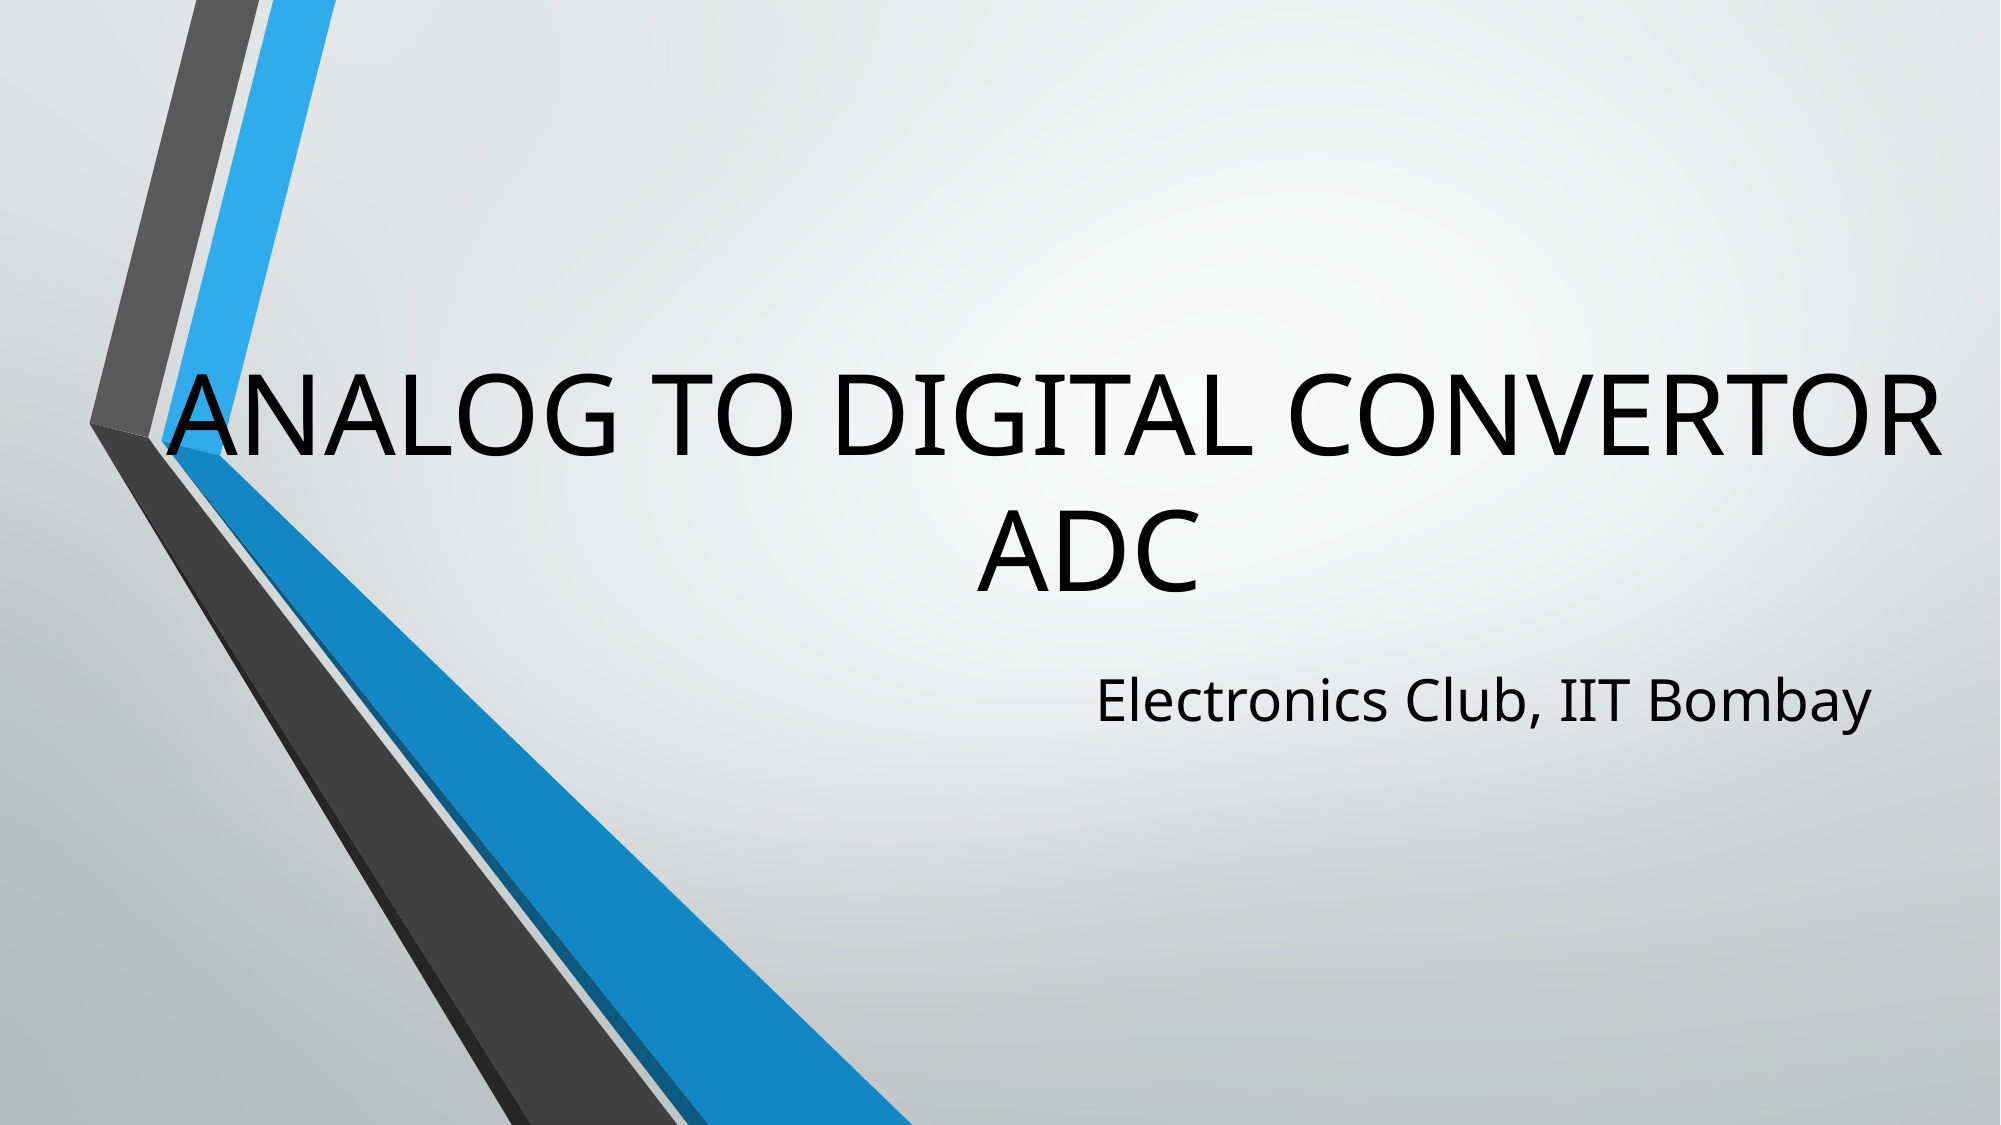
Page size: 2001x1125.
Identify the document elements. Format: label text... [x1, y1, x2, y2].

title ANALOG TO DIGITAL CONVERTOR [0, 300, 1960, 486]
text_box ADC [956, 436, 1218, 622]
subtitle Electronics Club, IIT Bombay [740, 655, 1887, 884]
